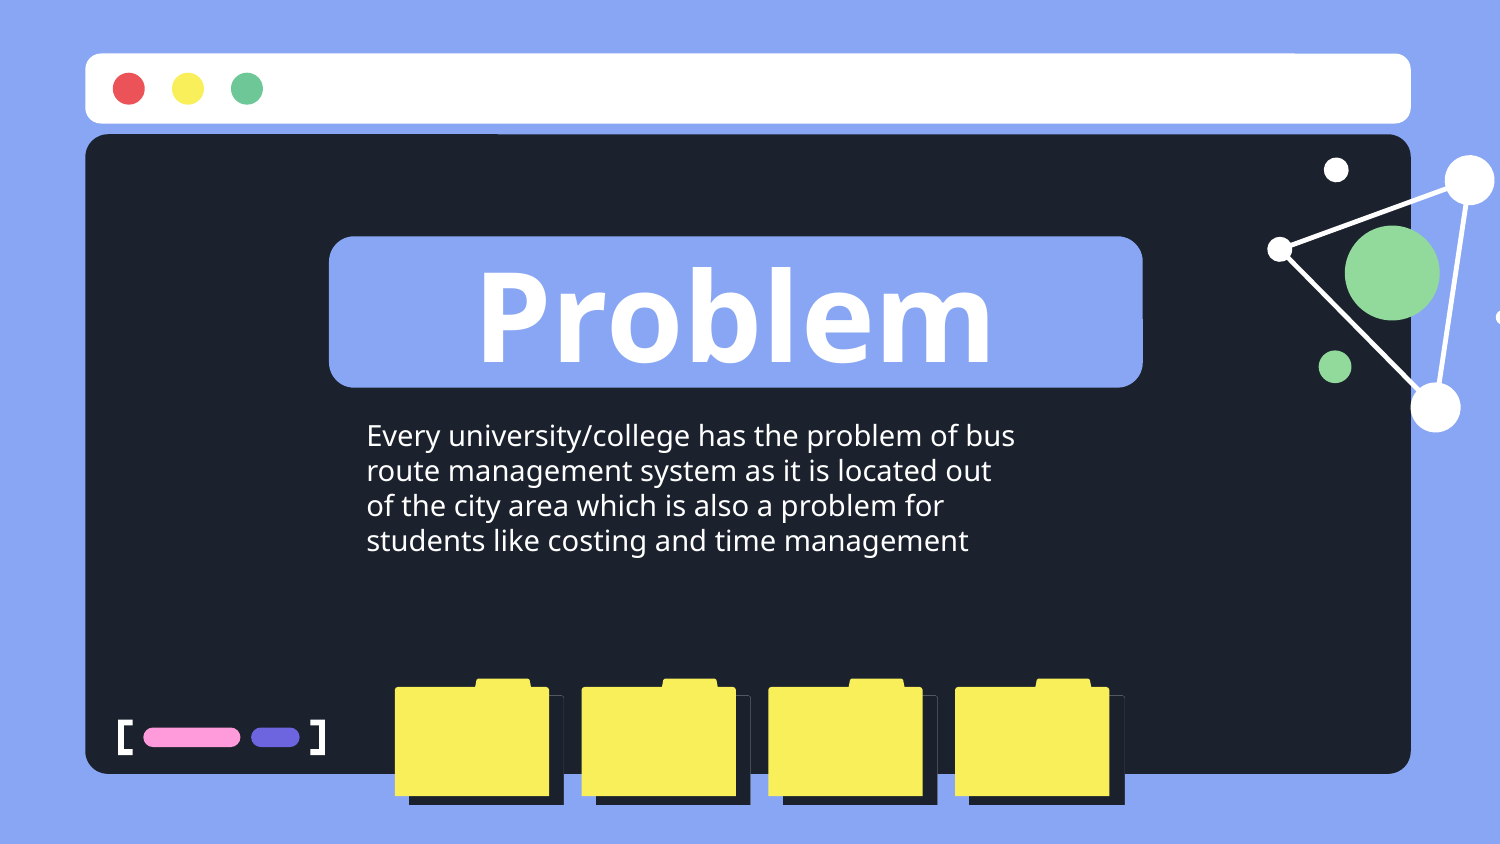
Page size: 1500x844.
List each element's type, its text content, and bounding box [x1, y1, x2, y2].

subtitle Every university/college has the problem of bus route management system as it is located out of the city area which is also a problem for students like costing and time management [351, 402, 1034, 575]
text_box [1078, 236, 1143, 388]
title Problem [394, 236, 1078, 388]
text_box [328, 236, 394, 388]
